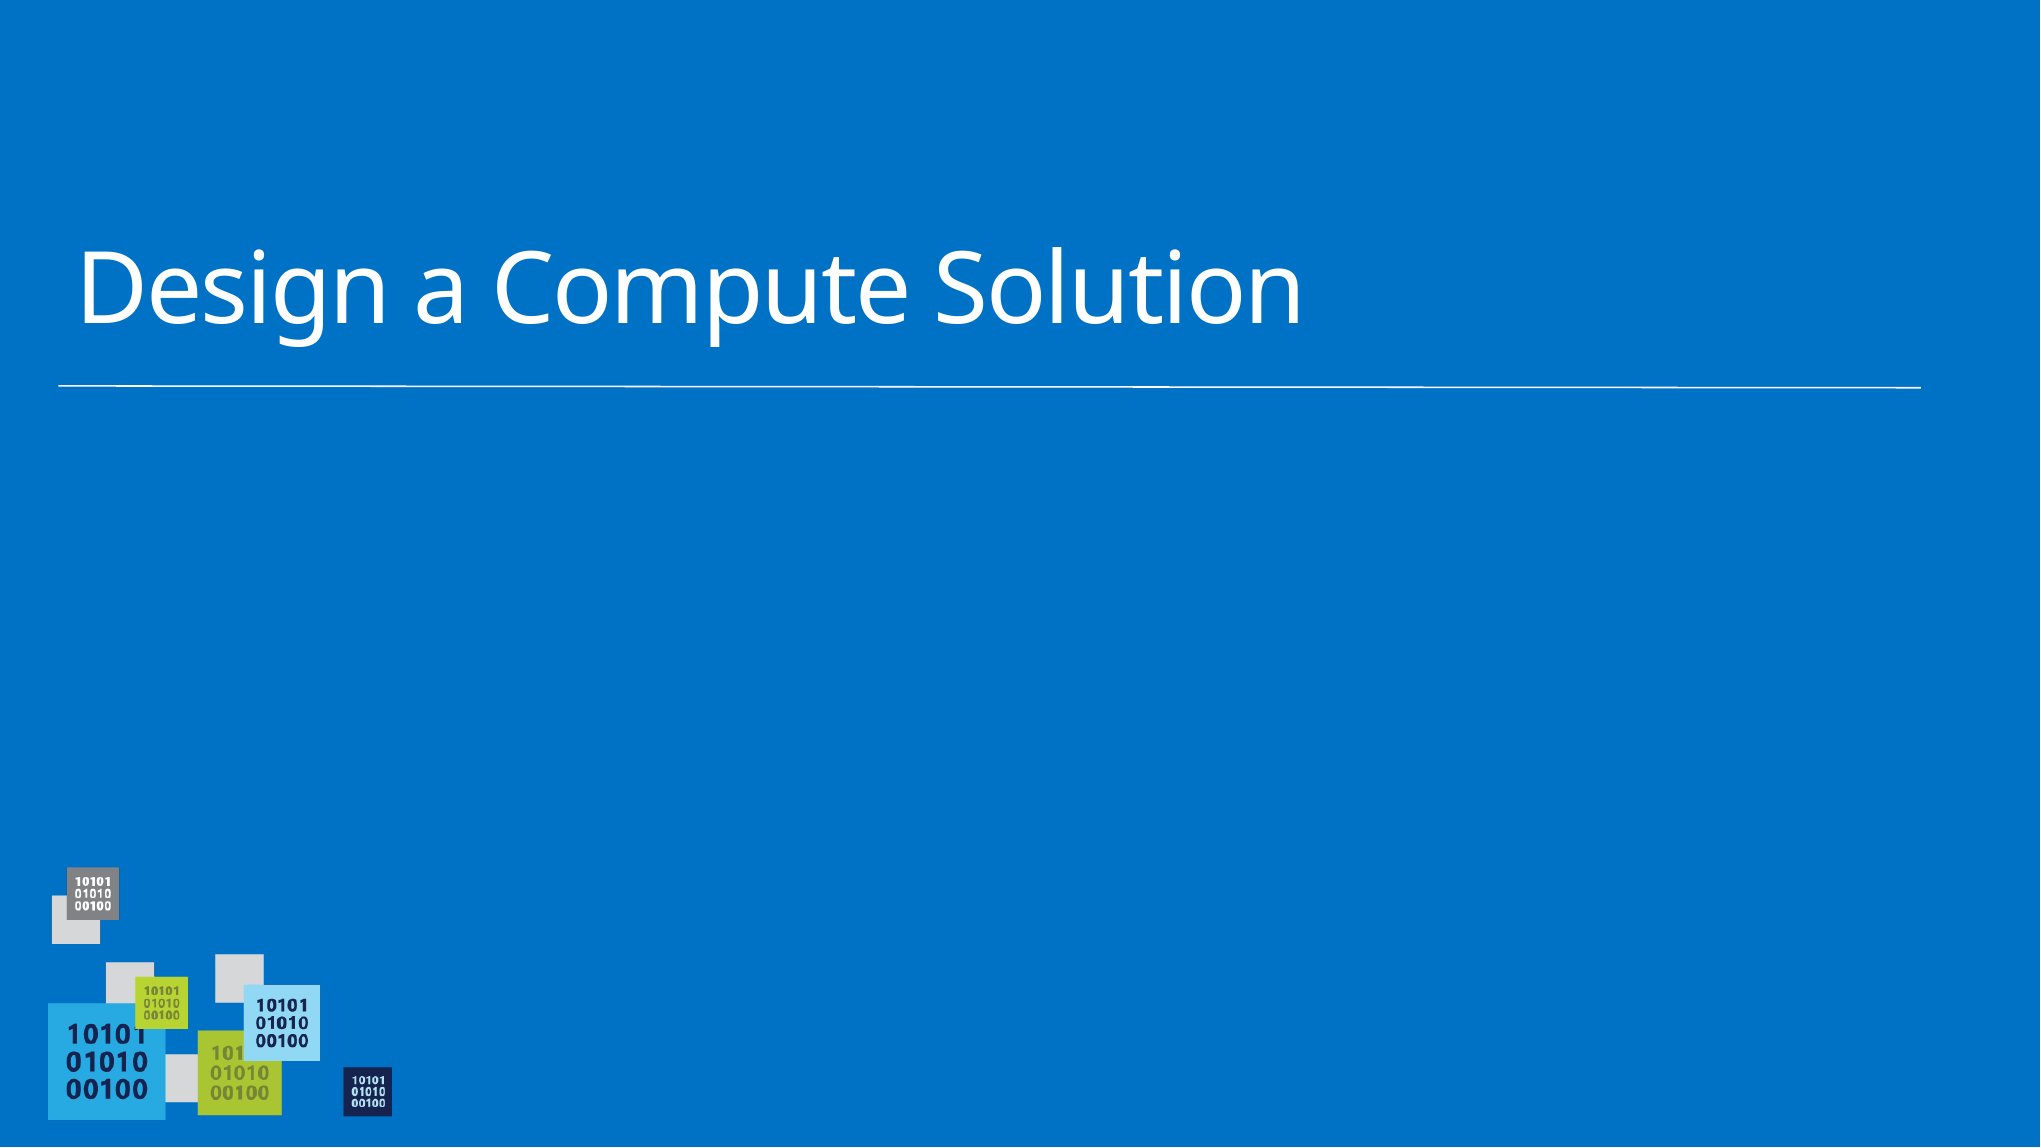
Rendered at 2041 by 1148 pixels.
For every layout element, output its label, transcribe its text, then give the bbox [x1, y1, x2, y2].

title Design a Compute Solution [58, 232, 2025, 386]
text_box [58, 385, 1921, 389]
picture [17, 824, 473, 1148]
